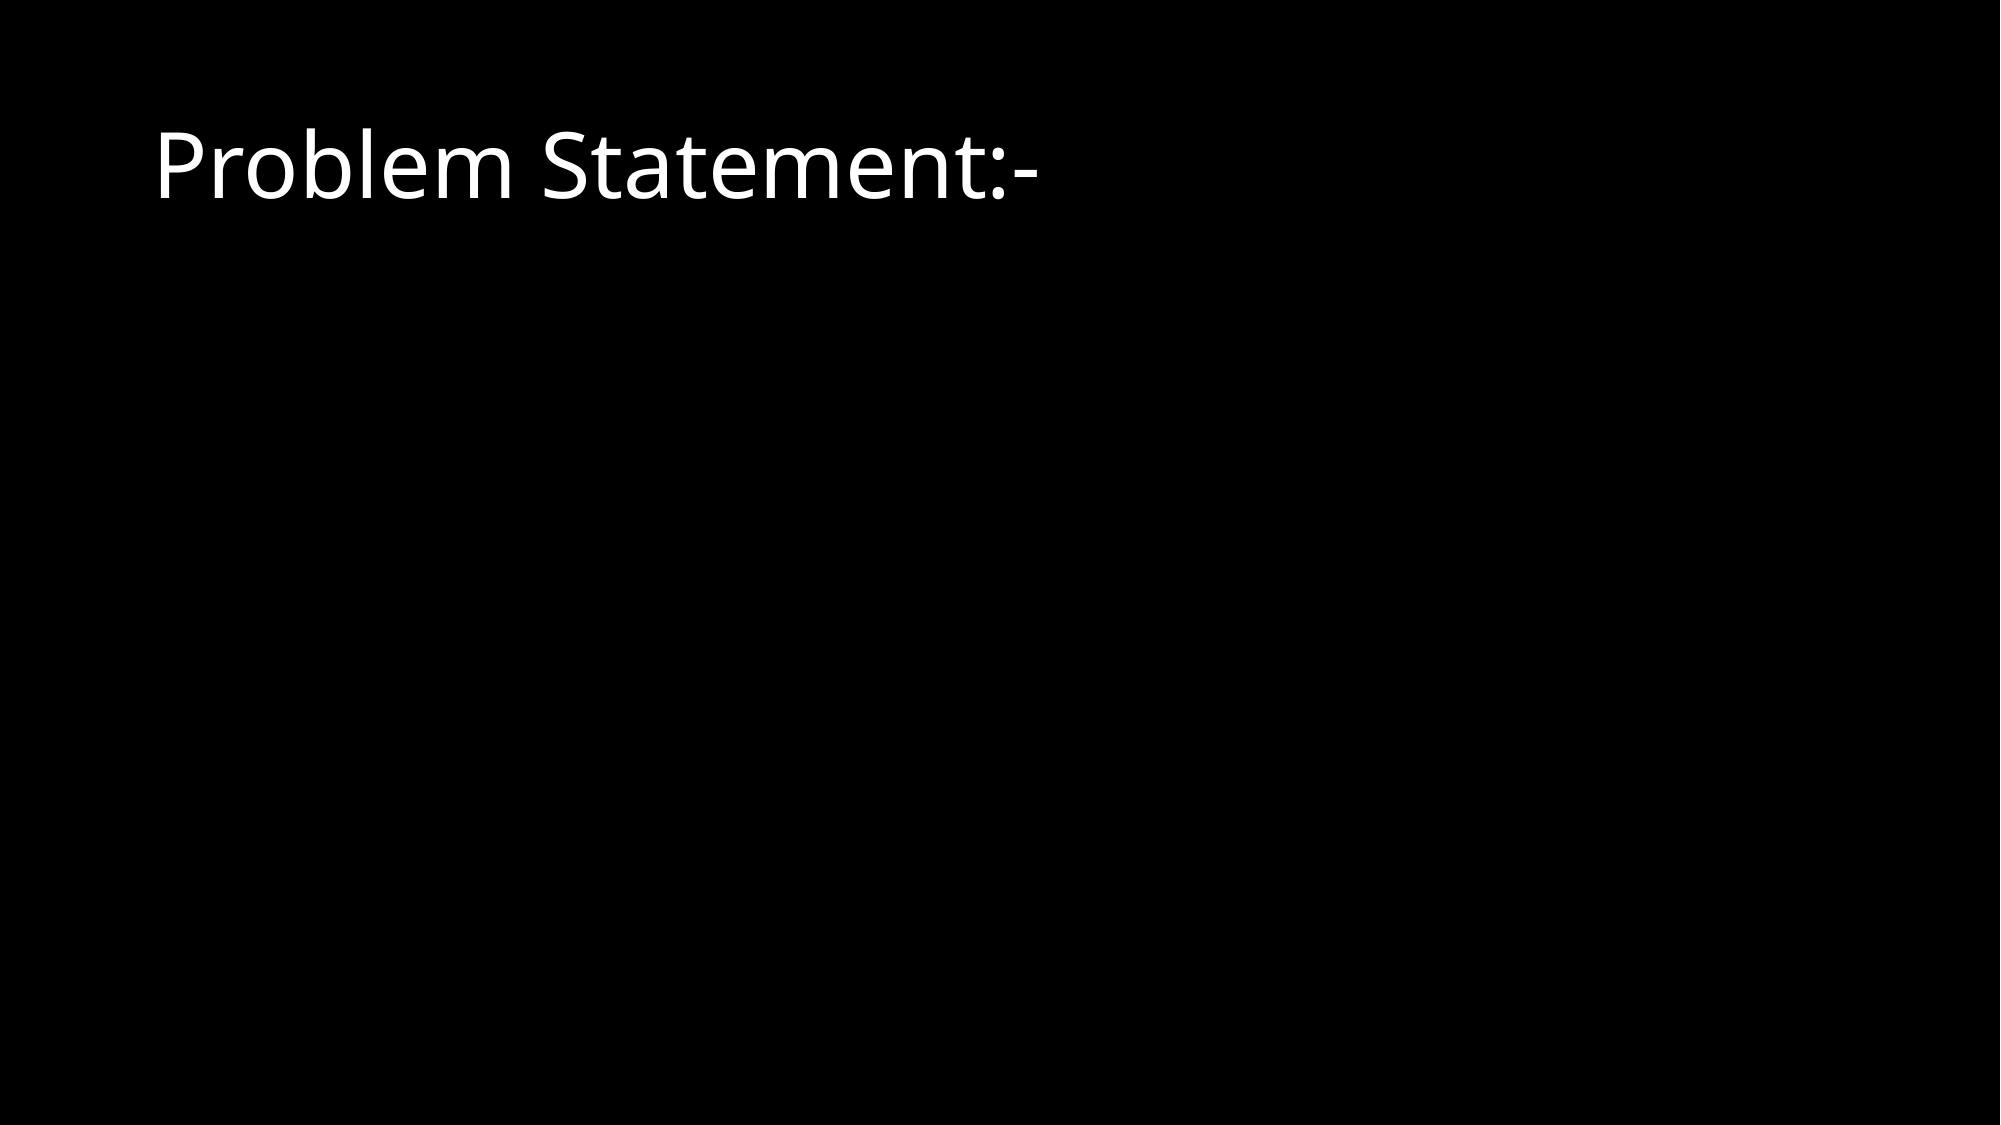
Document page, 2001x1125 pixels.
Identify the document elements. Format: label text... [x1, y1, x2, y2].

title Problem Statement:- [137, 59, 1863, 278]
